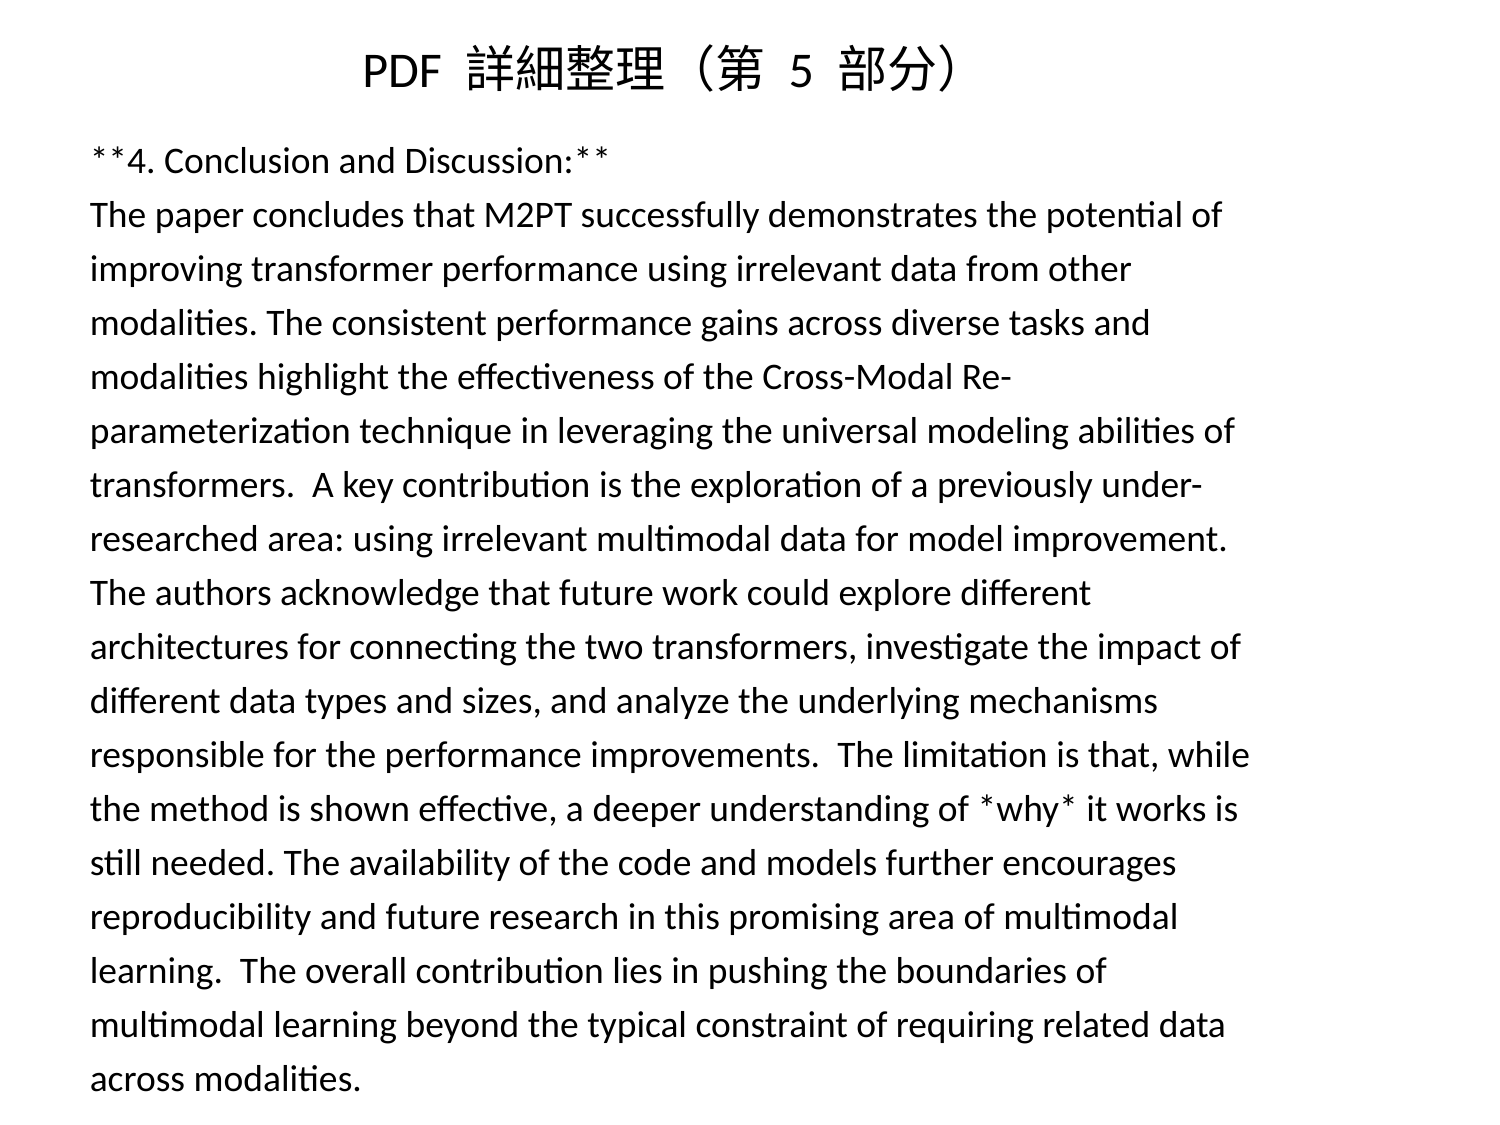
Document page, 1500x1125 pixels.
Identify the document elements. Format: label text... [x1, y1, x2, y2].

text_box PDF 詳細整理（第 5 部分） [347, 29, 1003, 74]
text_box **4. Conclusion and Discussion:** The paper concludes that M2PT successfully demonstrates the potential of improving transformer performance using irrelevant data from other modalities. The consistent performance gains across diverse tasks and modalities highlight the effectiveness of the Cross-Modal Re-parameterization technique in leveraging the universal modeling abilities of transformers. A key contribution is the exploration of a previously under-researched area: using irrelevant multimodal data for model improvement. The authors acknowledge that future work could explore different architectures for connecting the two transformers, investigate the impact of different data types and sizes, and analyze the underlying mechanisms responsible for the performance improvements. The limitation is that, while the method is shown effective, a deeper understanding of *why* it works is still needed. The availability of the code and models further encourages reproducibility and future research in this promising area of multimodal learning. The overall contribution lies in pushing the boundaries of multimodal learning beyond the typical constraint of requiring related data across modalities. [74, 74, 1275, 1107]
